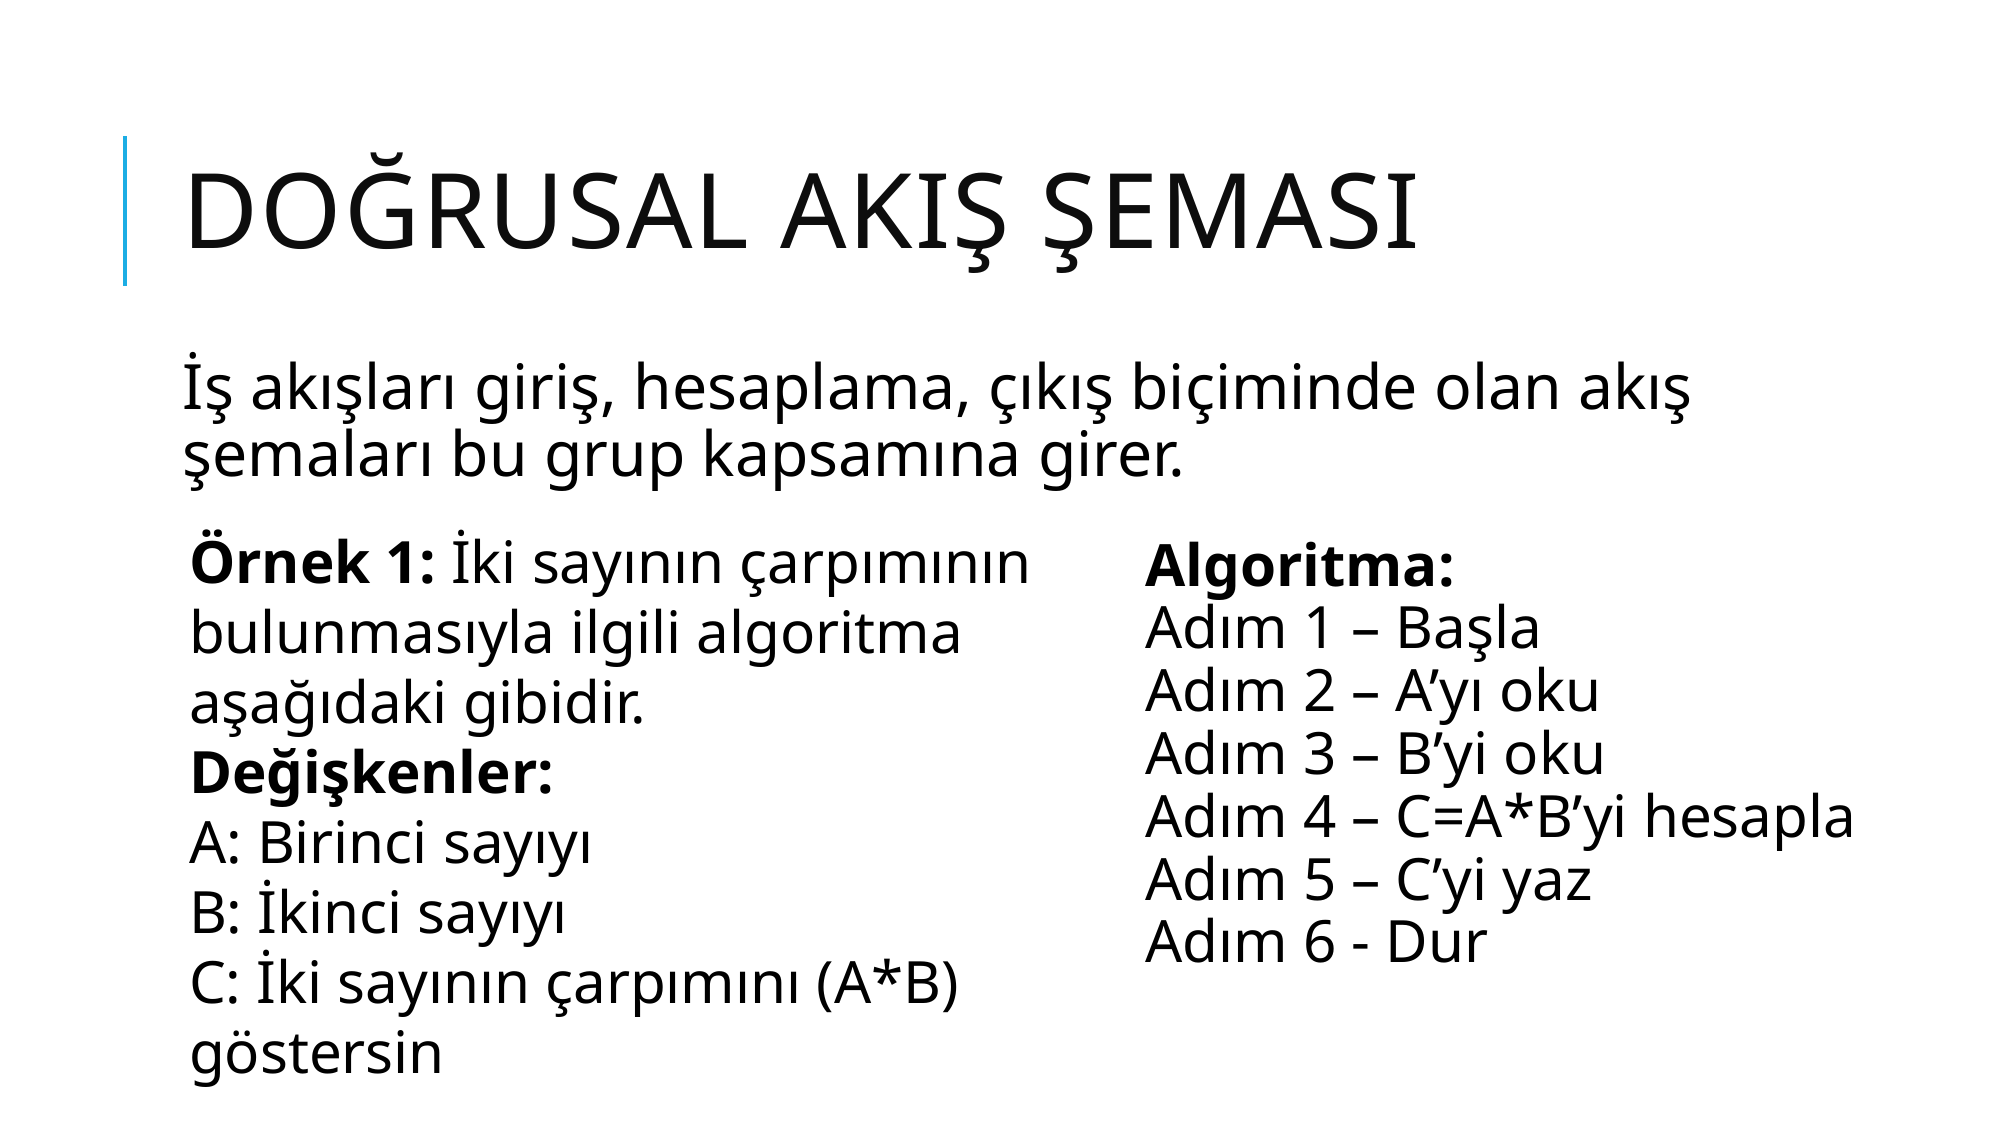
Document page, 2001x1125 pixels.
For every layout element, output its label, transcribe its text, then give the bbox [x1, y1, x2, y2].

text_box Algoritma: Adım 1 – Başla Adım 2 – A’yı oku Adım 3 – B’yi oku Adım 4 – C=A*B’yi hesapla Adım 5 – C’yi yaz Adım 6 - Dur [1131, 528, 1956, 1064]
title Doğrusal akış şeması [168, 96, 1763, 342]
text_box [170, 490, 996, 1027]
text_box Örnek 1: İki sayının çarpımının bulunmasıyla ilgili algoritma aşağıdaki gibidir. Değişkenler: A: Birinci sayıyı B: İkinci sayıyı C: İki sayının çarpımını (A*B) göstersin [174, 517, 1131, 1093]
list İş akışları giriş, hesaplama, çıkış biçiminde olan akış şemaları bu grup kapsamına girer. [175, 348, 1826, 528]
